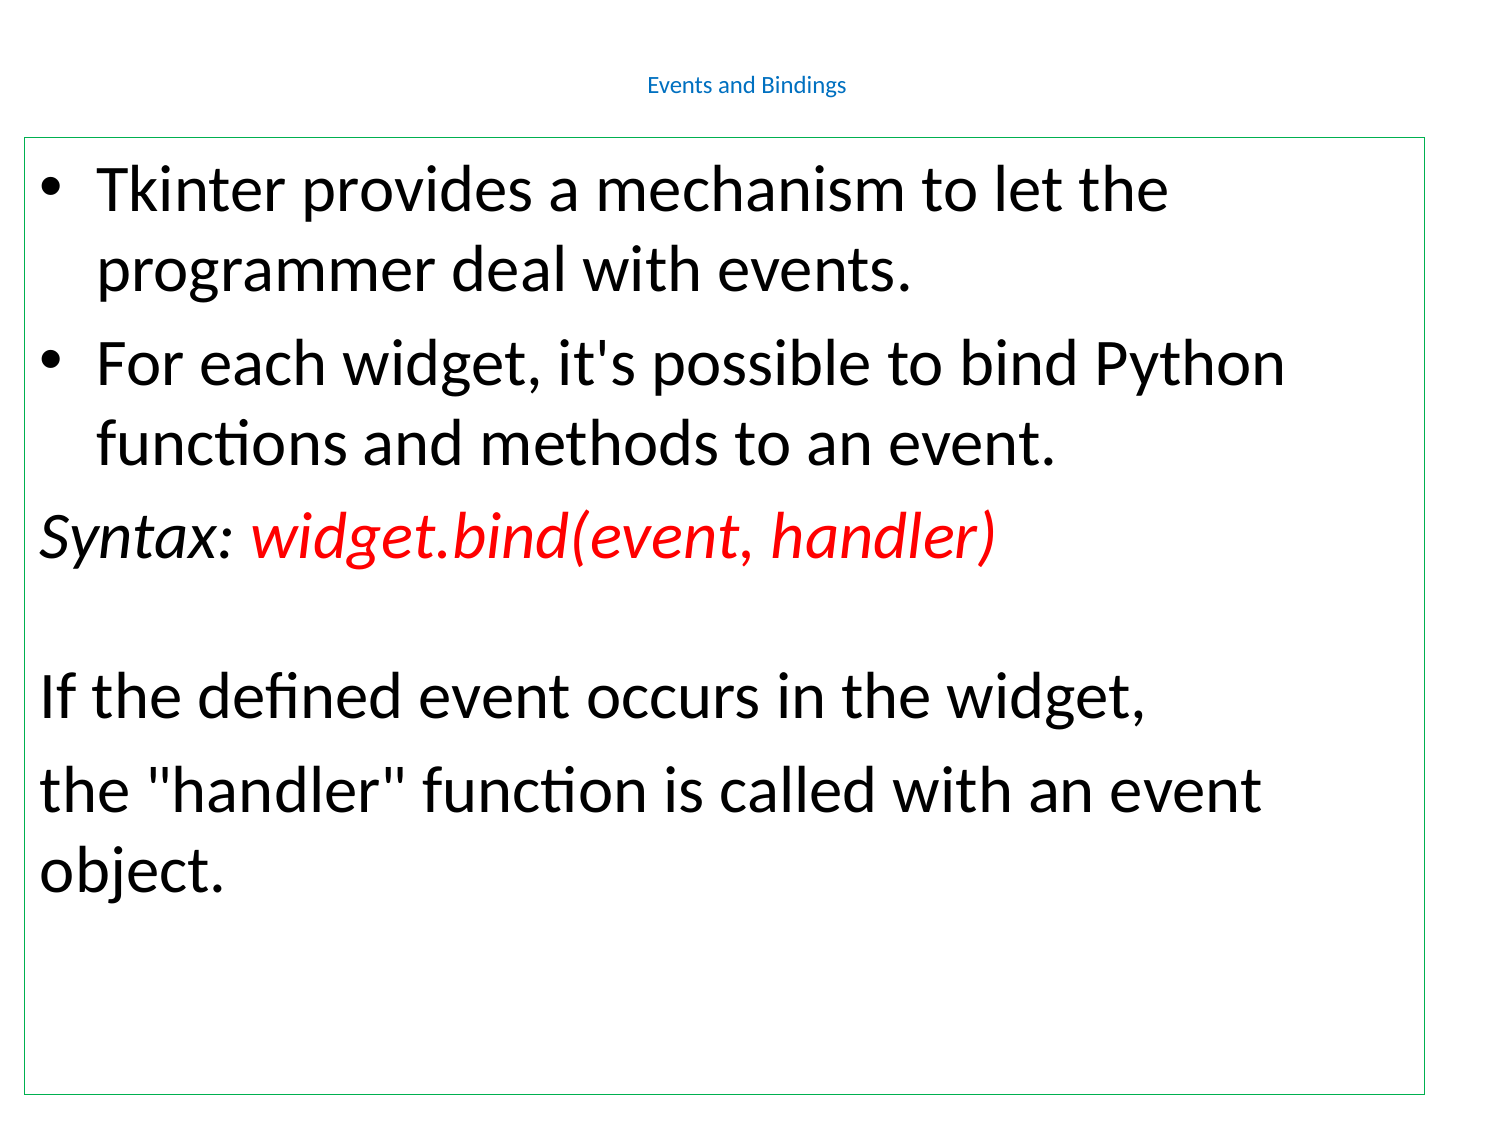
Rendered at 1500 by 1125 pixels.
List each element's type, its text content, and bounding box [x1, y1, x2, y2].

list Tkinter provides a mechanism to let the programmer deal with events. For each widget, it's possible to bind Python functions and methods to an event. Syntax: widget.bind(event, handler) If the defined event occurs in the widget, the "handler" function is called with an event object. [24, 137, 1425, 1095]
title Events and Bindings [75, 30, 1425, 137]
